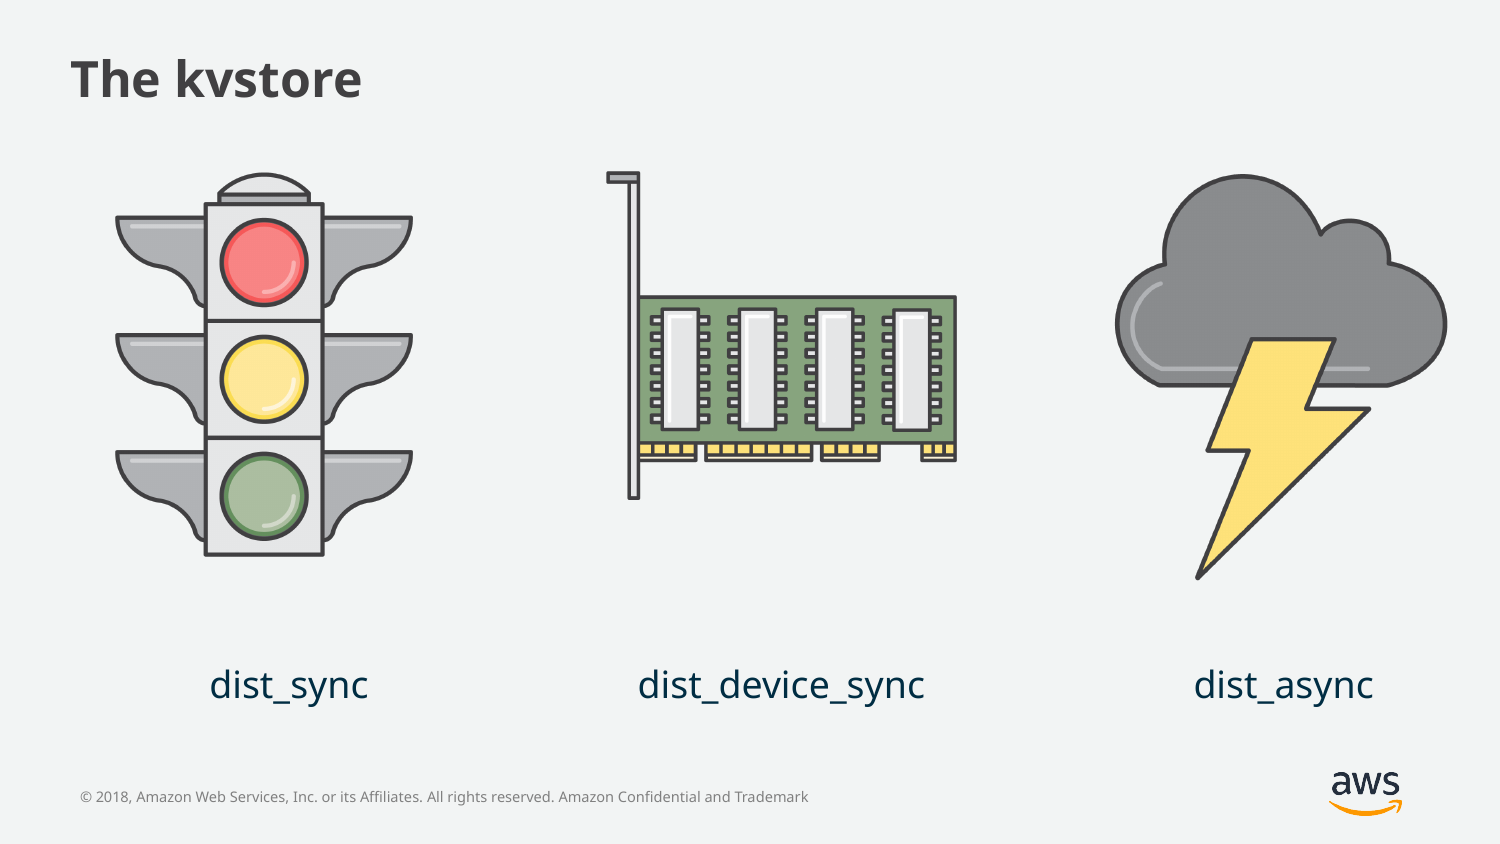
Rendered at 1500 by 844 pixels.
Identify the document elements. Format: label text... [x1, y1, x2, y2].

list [55, 158, 474, 577]
picture [604, 158, 960, 514]
title The kvstore [55, 39, 1402, 130]
picture [1329, 772, 1402, 816]
text_box dist_sync [194, 653, 384, 713]
picture [1062, 158, 1500, 596]
text_box dist_async [1178, 653, 1389, 713]
text_box dist_device_sync [623, 653, 941, 713]
